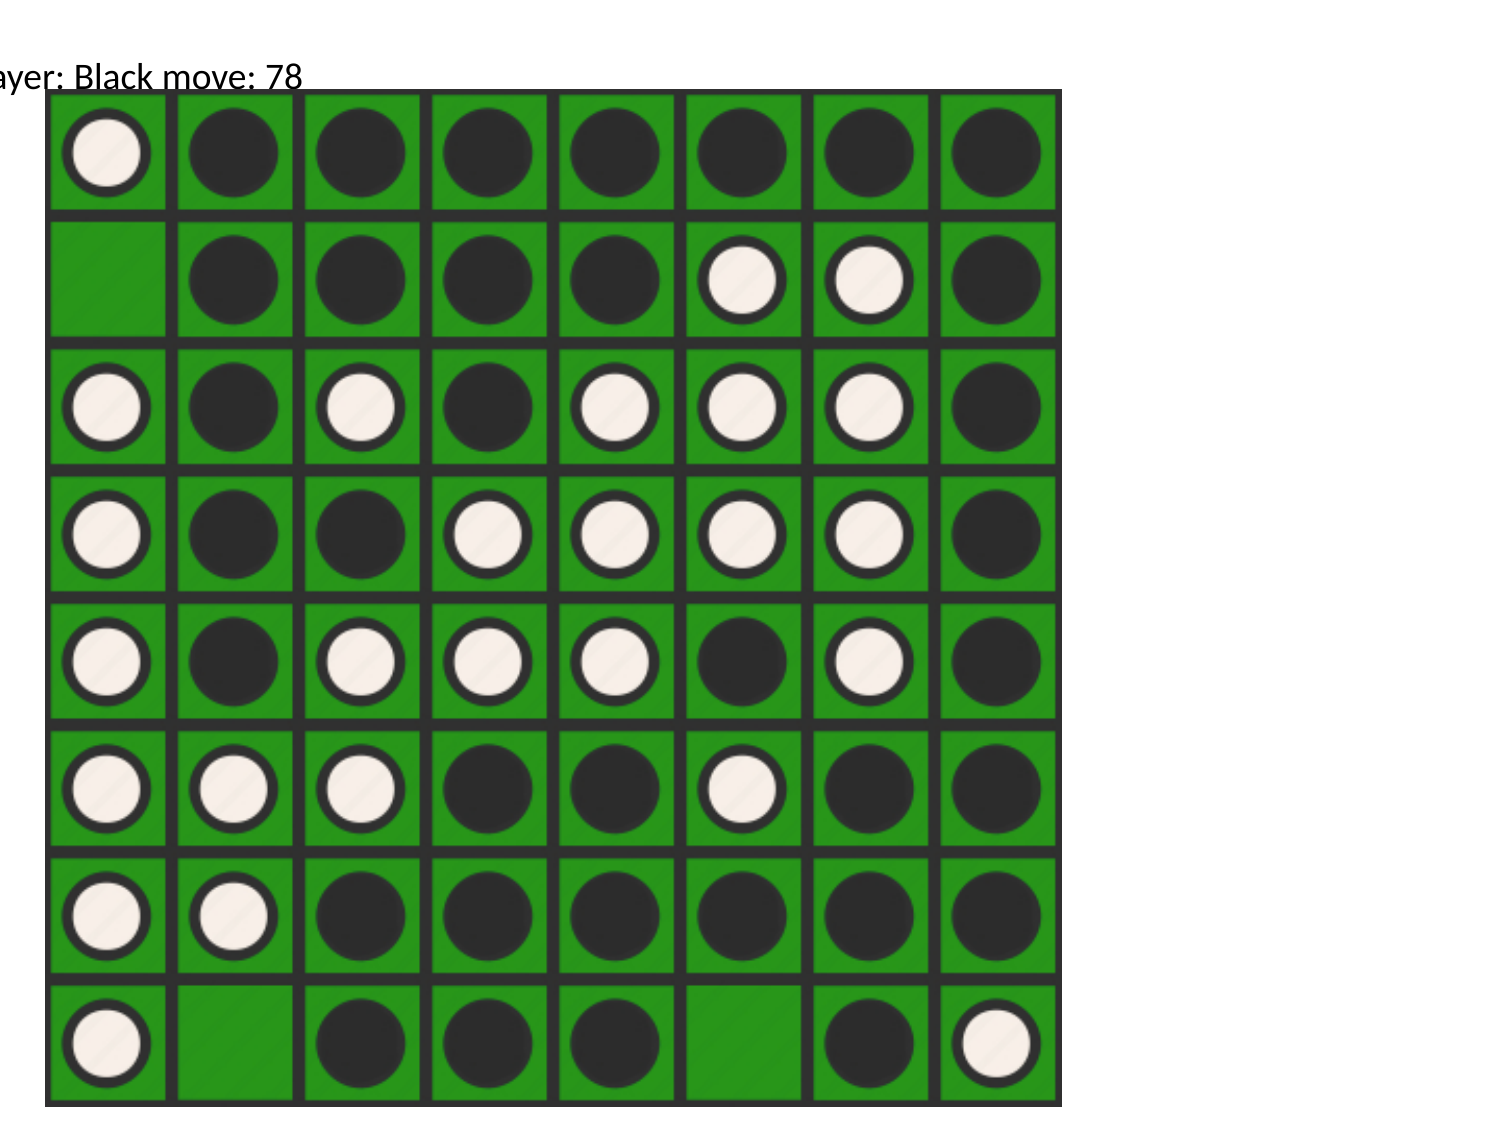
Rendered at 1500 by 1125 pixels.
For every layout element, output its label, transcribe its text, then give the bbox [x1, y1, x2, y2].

picture [44, 89, 1062, 1107]
text_box turn: 57 player: Black move: 78 [0, 44, 319, 105]
